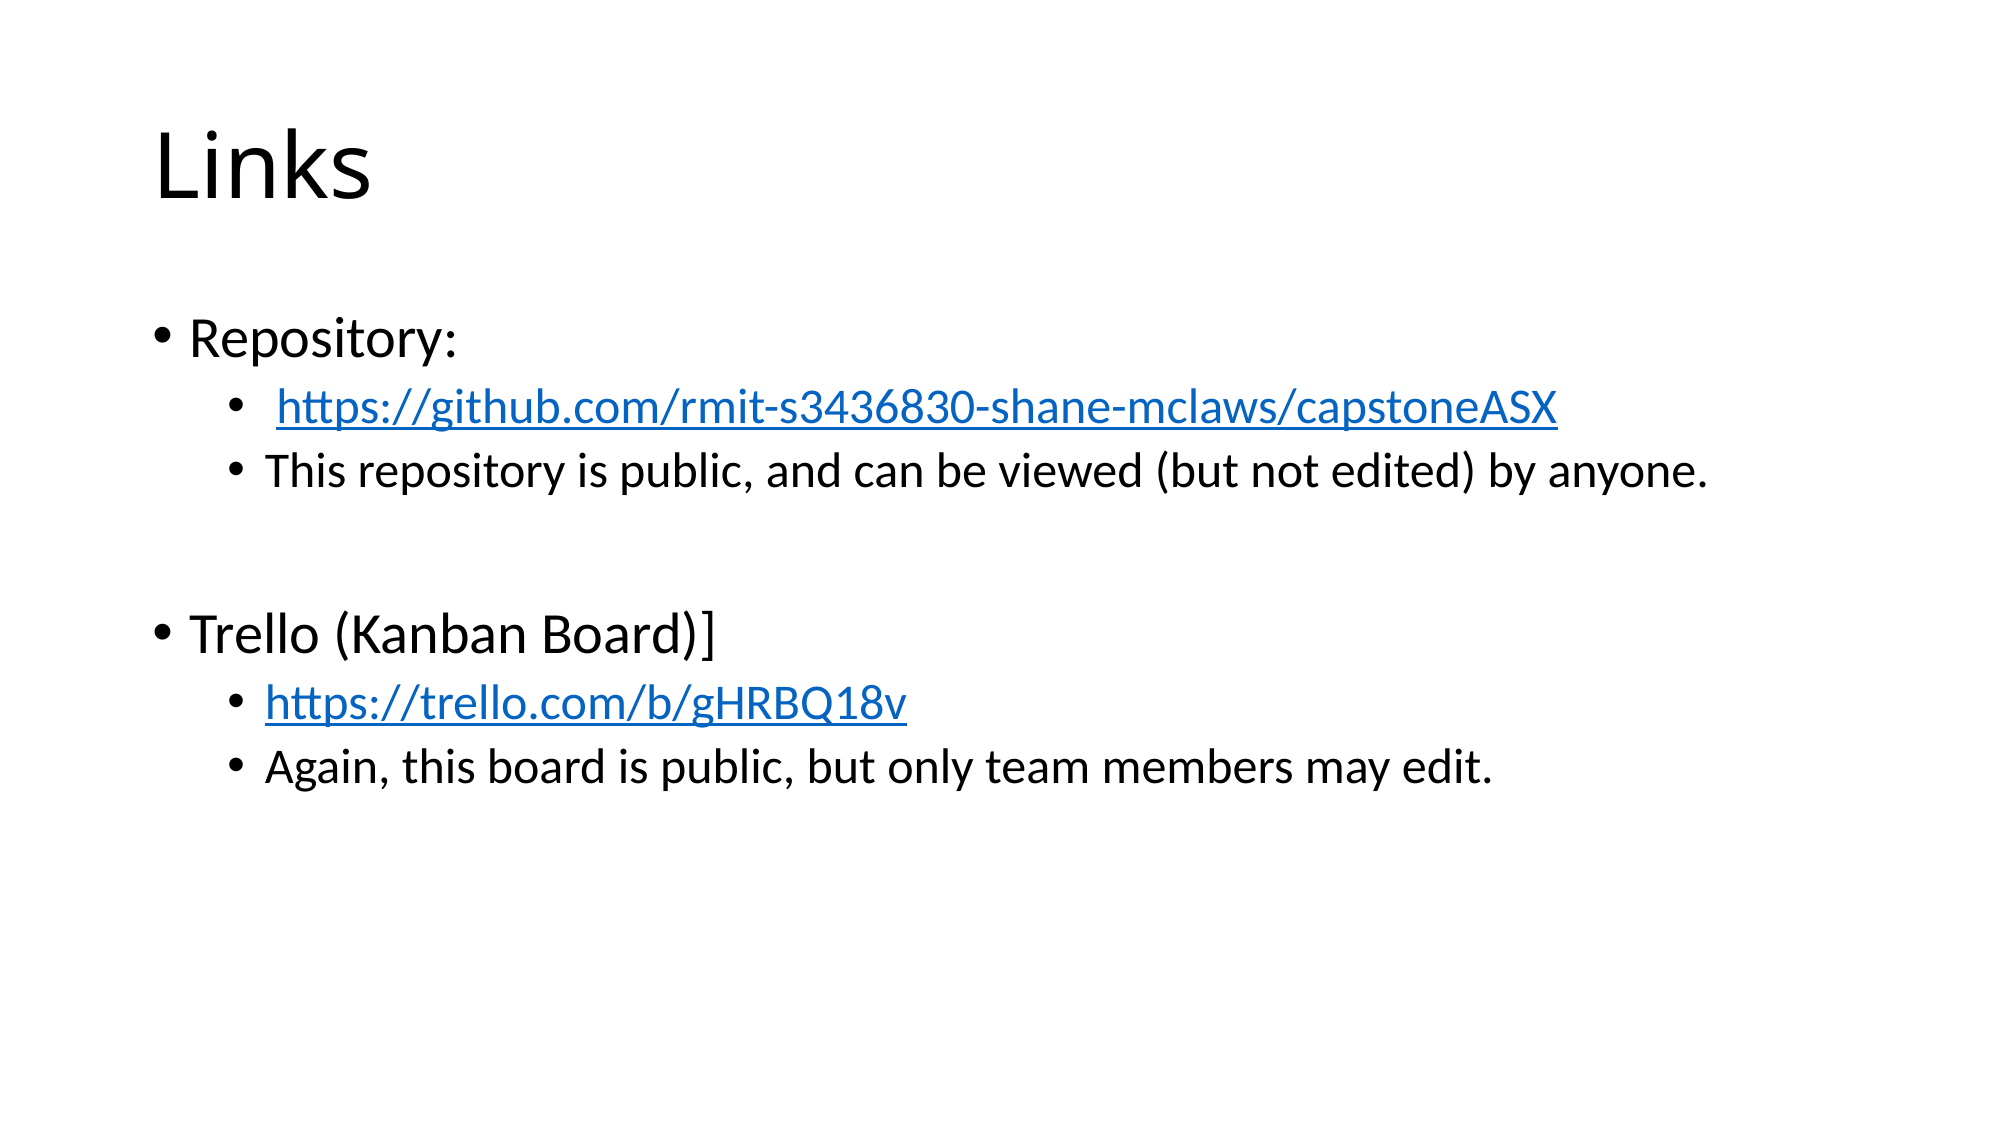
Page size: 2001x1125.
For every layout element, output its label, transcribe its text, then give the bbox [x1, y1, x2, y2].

list Repository: https://github.com/rmit-s3436830-shane-mclaws/capstoneASX This repository is public, and can be viewed (but not edited) by anyone. Trello (Kanban Board)] https://trello.com/b/gHRBQ18v Again, this board is public, but only team members may edit. [137, 299, 1863, 1014]
title Links [137, 59, 1863, 278]
